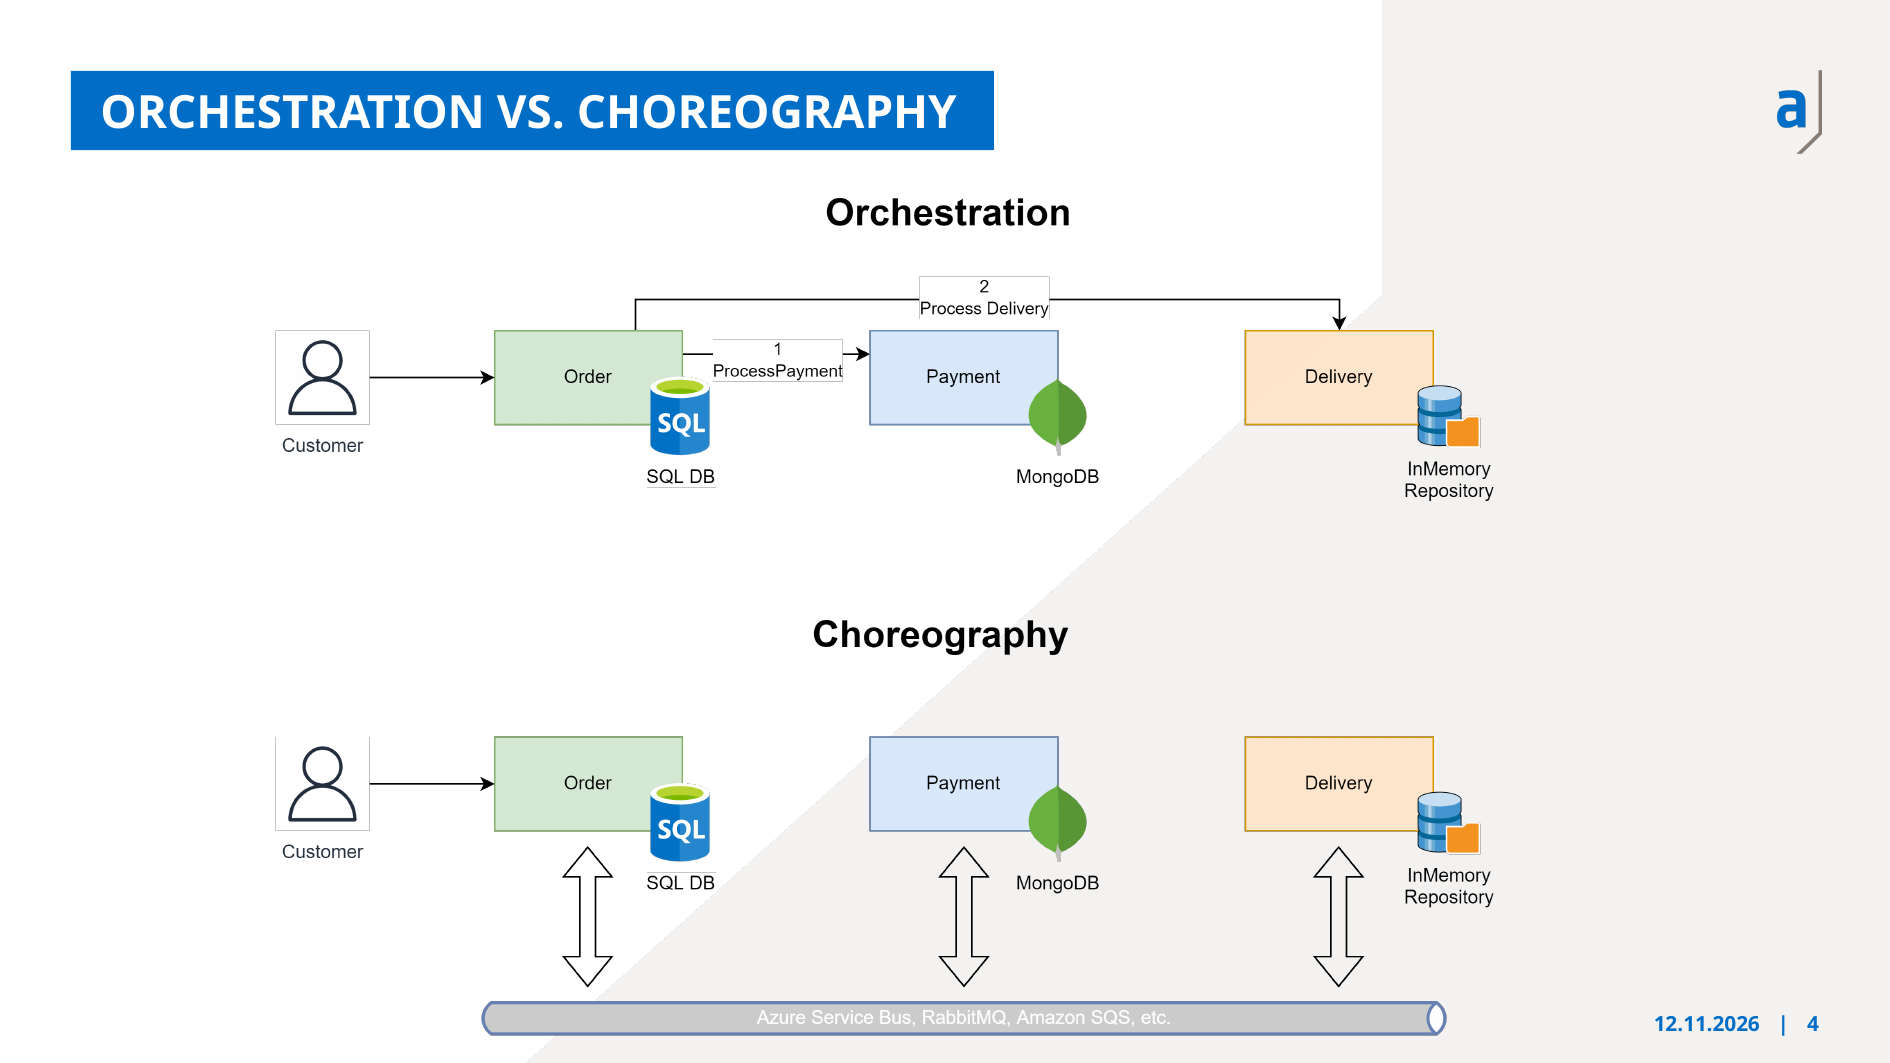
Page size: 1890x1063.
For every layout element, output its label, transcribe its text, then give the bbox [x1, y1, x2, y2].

title Orchestration vs. Choreography [70, 70, 994, 151]
slide_number | 4 [1777, 1009, 1837, 1040]
picture [259, 0, 1890, 1063]
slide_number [1647, 1009, 1766, 1040]
